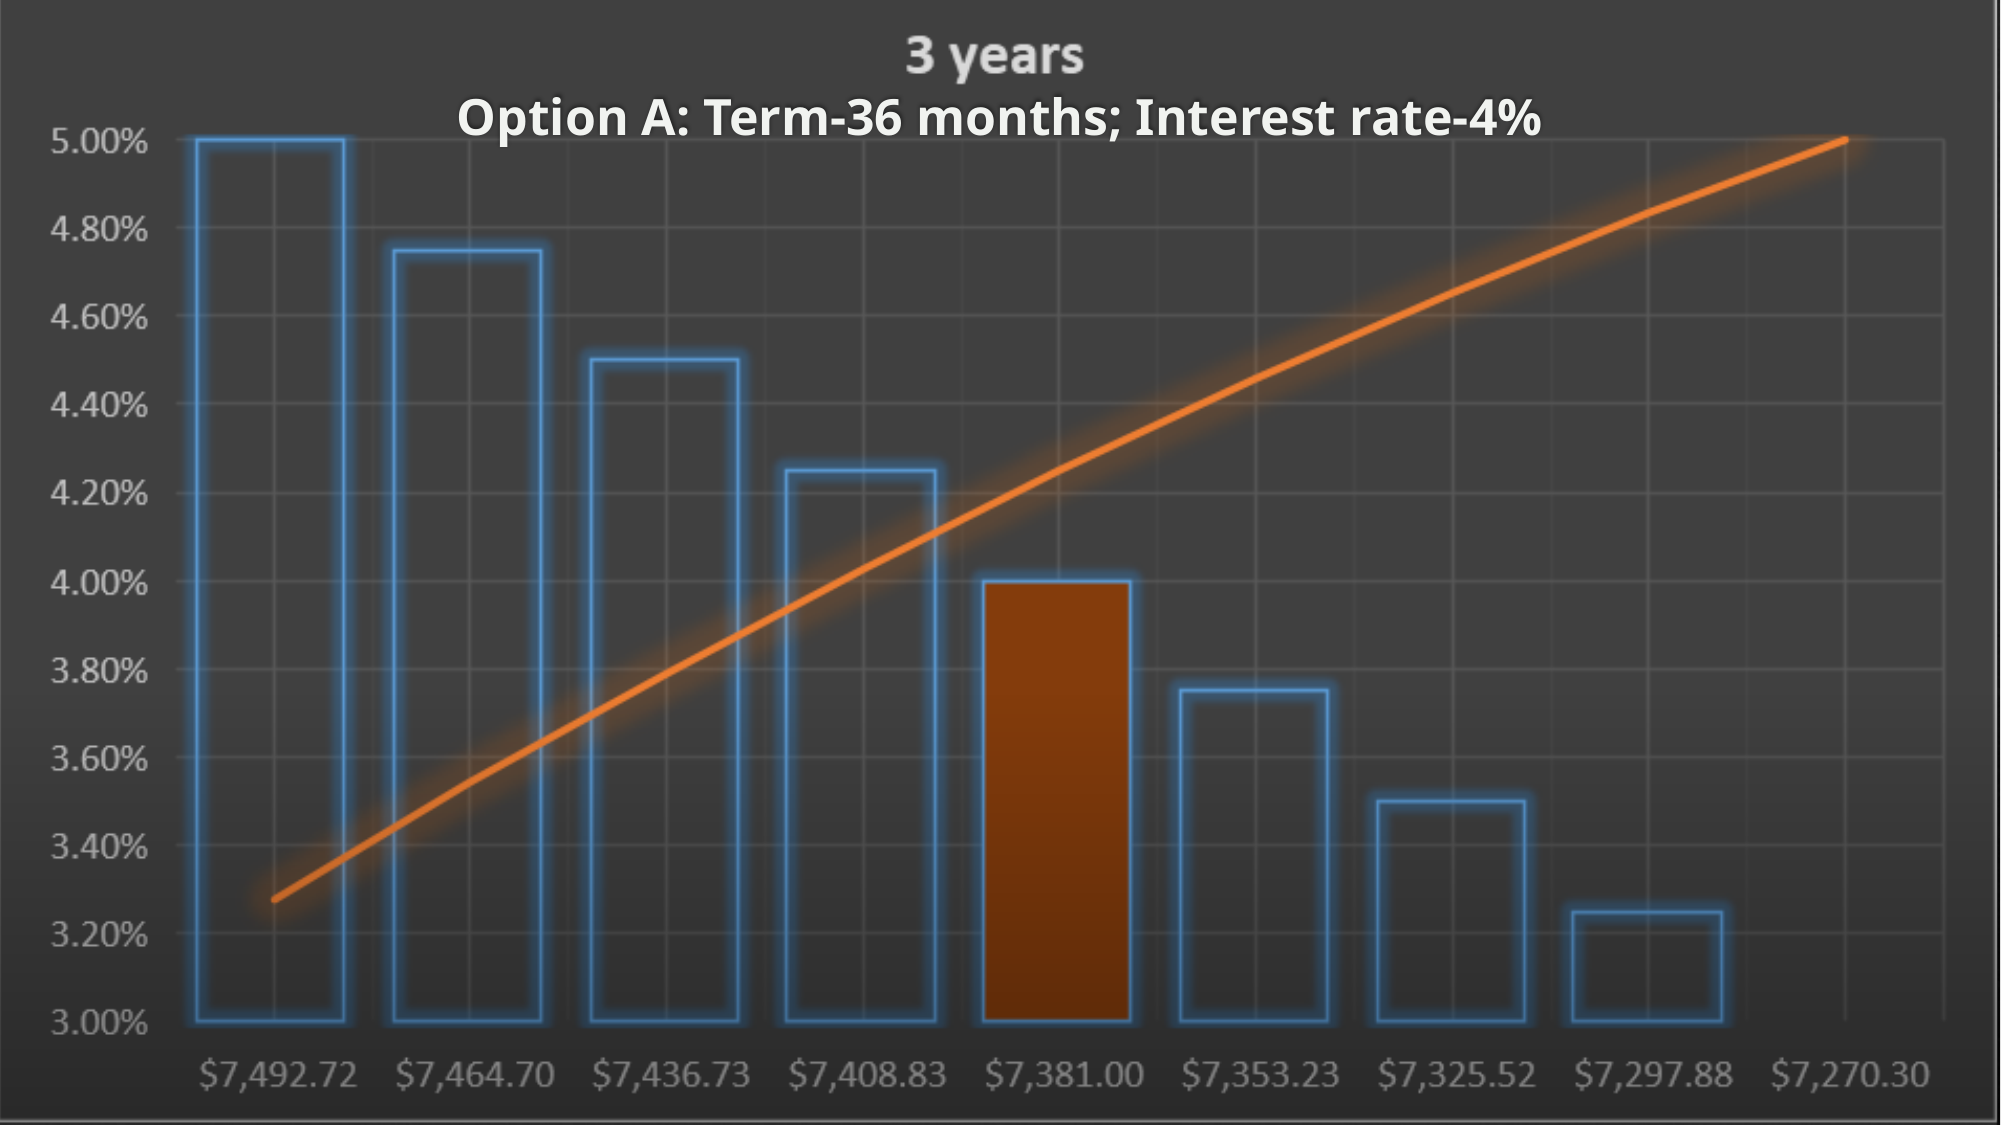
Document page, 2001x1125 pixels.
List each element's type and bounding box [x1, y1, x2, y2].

list [0, 0, 2000, 1125]
